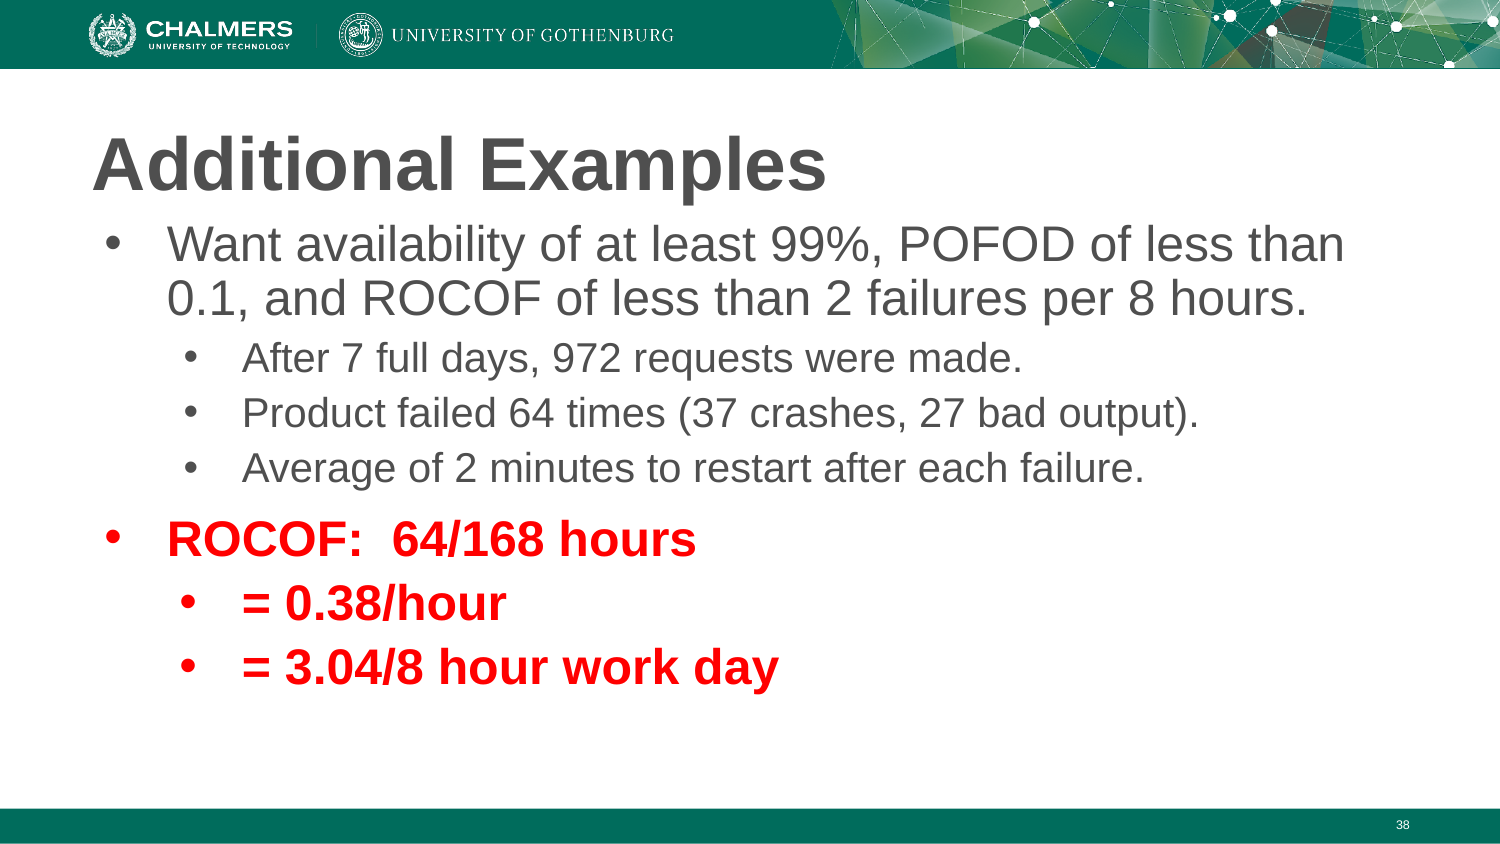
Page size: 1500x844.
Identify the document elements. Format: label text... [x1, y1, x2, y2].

picture [64, 0, 696, 85]
picture [759, 0, 1500, 68]
title Additional Examples [76, 100, 1425, 210]
slide_number ‹#› [1074, 809, 1425, 844]
list Want availability of at least 99%, POFOD of less than 0.1, and ROCOF of less than 2 failures per 8 hours. After 7 full days, 972 requests were made. Product failed 64 times (37 crashes, 27 bad output). Average of 2 minutes to restart after each failure. ROCOF: 64/168 hours = 0.38/hour = 3.04/8 hour work day [76, 210, 1425, 782]
